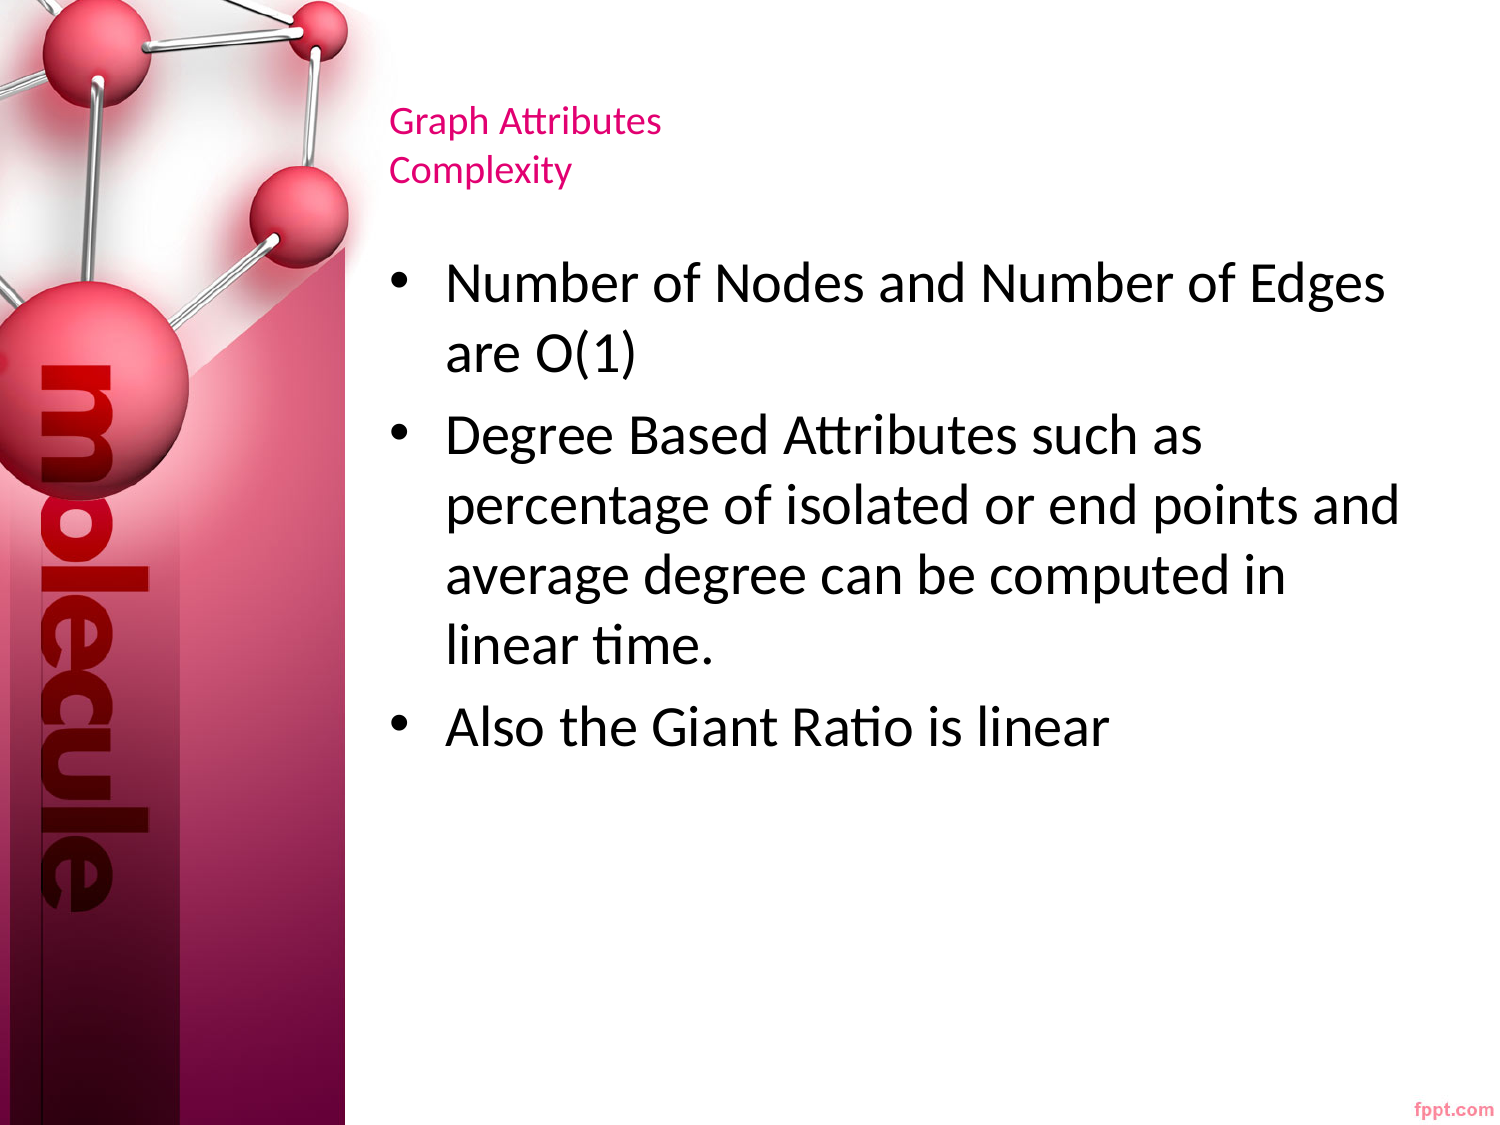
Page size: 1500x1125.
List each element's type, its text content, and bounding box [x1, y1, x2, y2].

picture [0, 0, 1500, 1125]
list Number of Nodes and Number of Edges are O(1) Degree Based Attributes such as percentage of isolated or end points and average degree can be computed in linear time. Also the Giant Ratio is linear [374, 236, 1450, 939]
title Graph Attributes Complexity [374, 86, 1450, 199]
